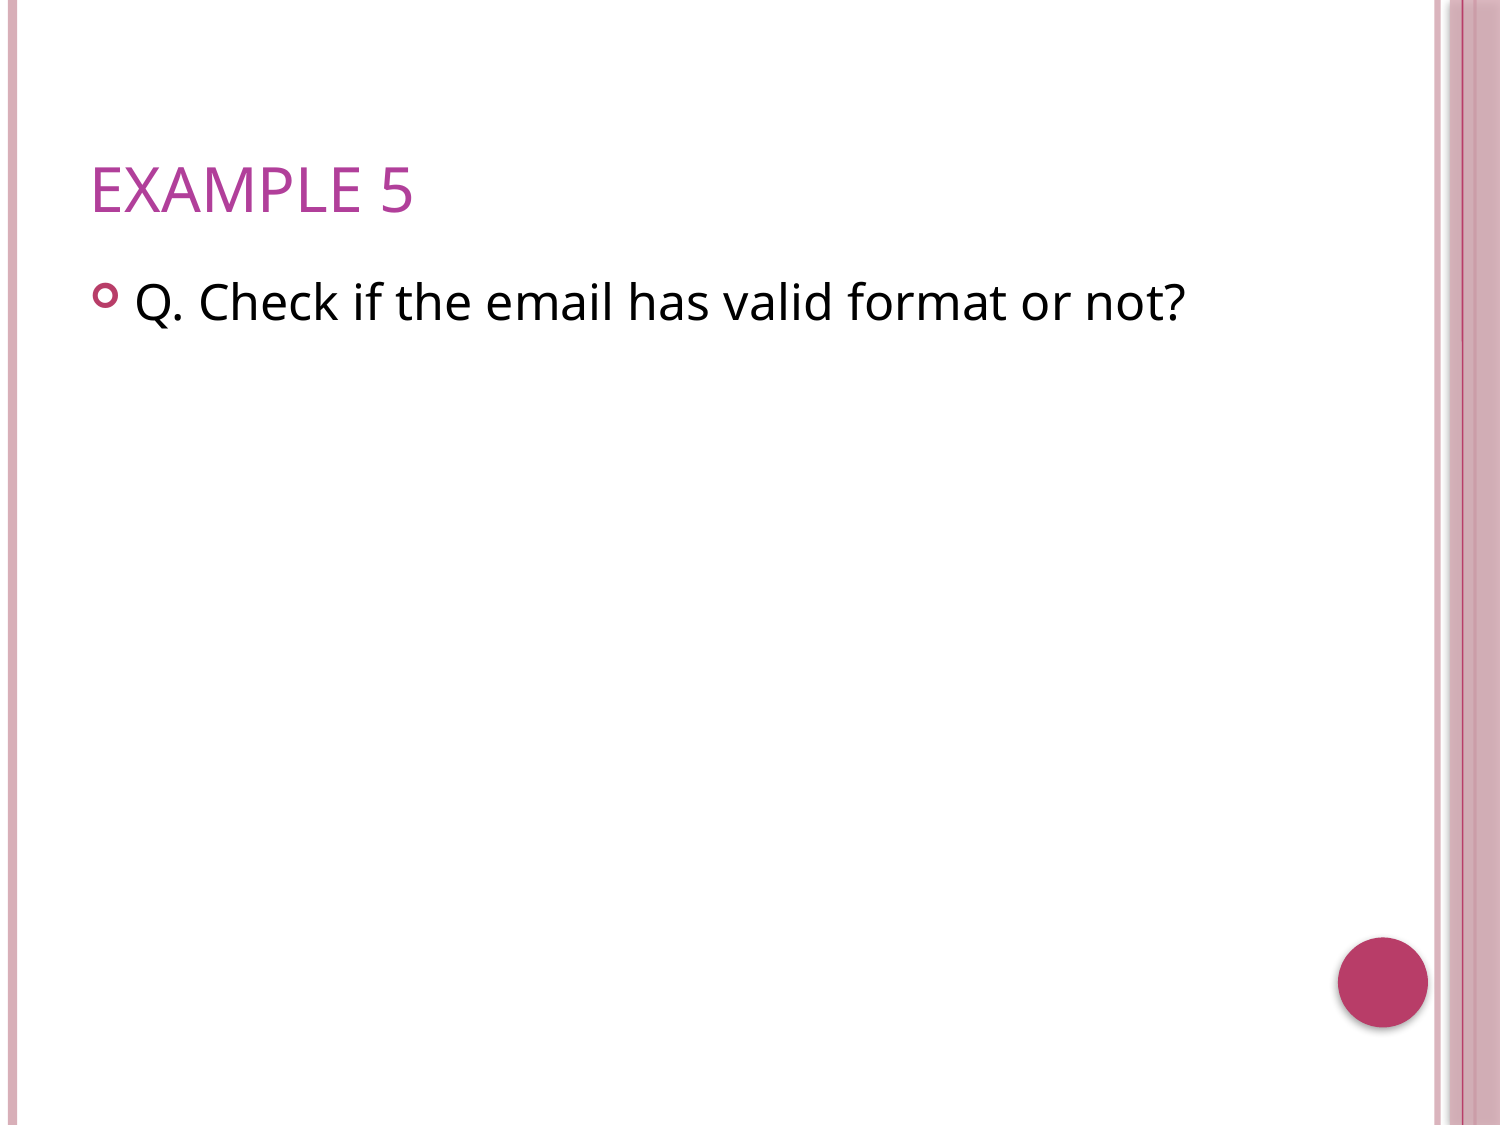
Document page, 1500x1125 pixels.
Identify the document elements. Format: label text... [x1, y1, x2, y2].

list Q. Check if the email has valid format or not? [75, 262, 1300, 1062]
title Example 5 [75, 45, 1300, 233]
